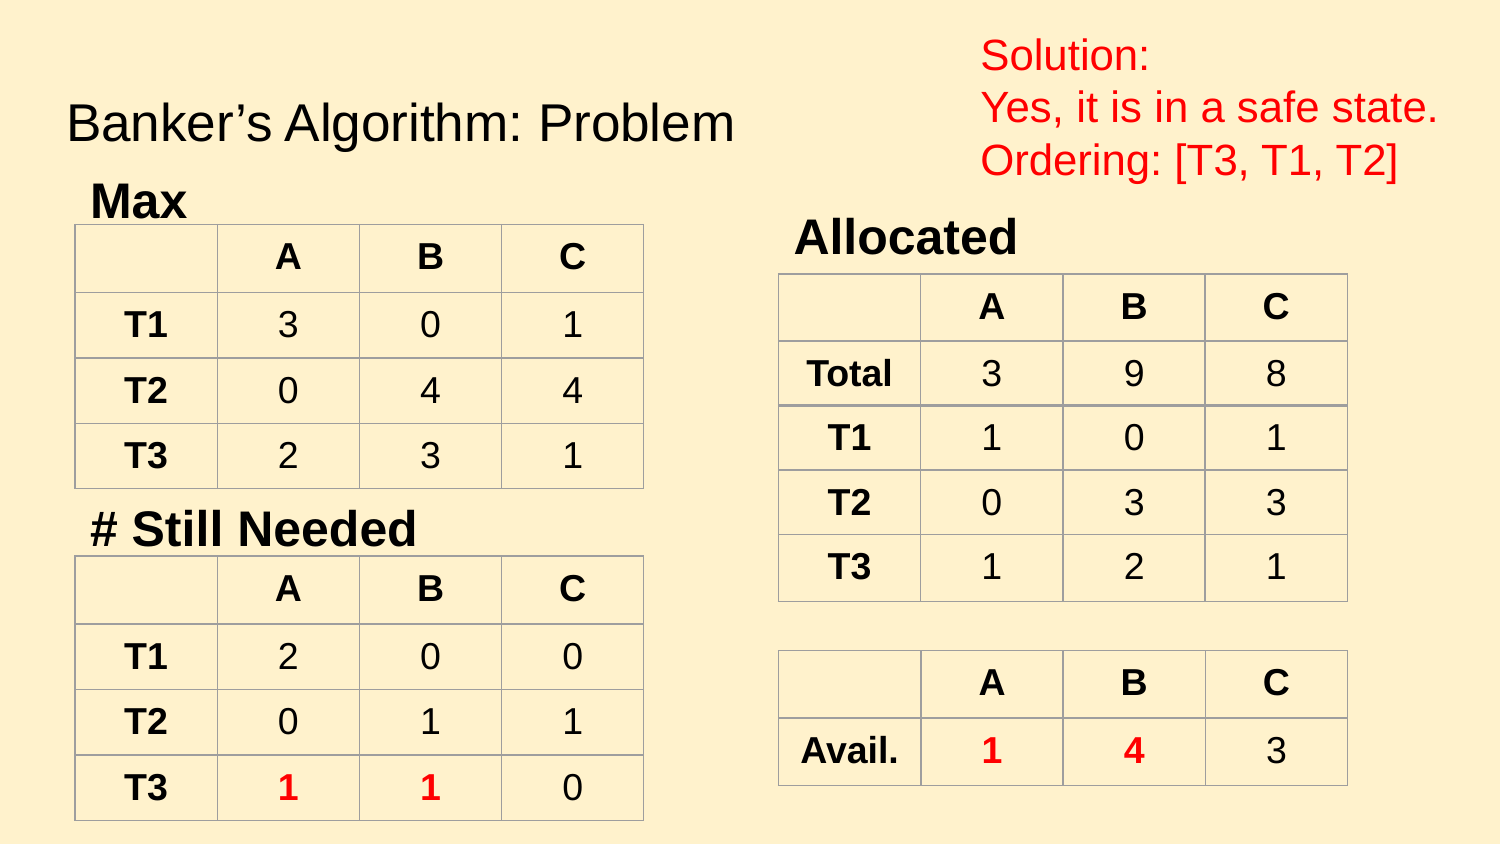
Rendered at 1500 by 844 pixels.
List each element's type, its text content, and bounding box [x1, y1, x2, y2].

table_cell 0 [921, 471, 1062, 534]
table_header C [502, 557, 643, 623]
table_cell 9 [1064, 342, 1204, 404]
table_header B [1064, 275, 1204, 340]
text_box Allocated [778, 189, 1405, 254]
text_box # Still Needed [74, 481, 701, 546]
table_cell 3 [360, 424, 501, 481]
table_cell T2 [779, 471, 920, 534]
table_cell 3 [1206, 471, 1347, 534]
table_cell T2 [76, 690, 217, 754]
table_cell 0 [360, 293, 501, 357]
table_cell T1 [779, 407, 920, 469]
table_cell 1 [360, 690, 501, 754]
table_cell 0 [218, 690, 359, 754]
table_cell 1 [218, 756, 359, 820]
table_header [76, 557, 217, 623]
table_cell 1 [1206, 535, 1347, 601]
table_cell 1 [502, 690, 643, 754]
table_cell T1 [76, 625, 217, 689]
table_cell 1 [921, 535, 1062, 601]
table_cell 0 [1064, 407, 1204, 469]
title Banker’s Algorithm: Problem [51, 72, 965, 167]
table_cell 3 [1206, 719, 1347, 785]
table_cell 1 [502, 424, 643, 481]
table_header A [921, 275, 1062, 340]
table_cell 0 [502, 756, 643, 820]
table_cell 4 [1064, 719, 1205, 785]
table_cell 3 [218, 293, 359, 357]
table_cell 1 [502, 293, 643, 357]
table_header B [360, 557, 501, 623]
table_cell T3 [76, 424, 217, 481]
table_cell Total [779, 342, 920, 404]
table_cell 2 [1064, 535, 1204, 601]
table_header C [1206, 651, 1347, 717]
table_cell 8 [1206, 342, 1347, 404]
table_header [76, 225, 217, 292]
table_cell 2 [218, 625, 359, 689]
table_header C [1206, 275, 1347, 340]
table_header A [922, 651, 1062, 717]
table_header C [502, 225, 643, 292]
table_cell 4 [360, 359, 501, 423]
table_cell 3 [1064, 471, 1204, 534]
table_cell 1 [1206, 407, 1347, 469]
table_cell 0 [360, 625, 501, 689]
table_cell 0 [502, 625, 643, 689]
table_cell T3 [779, 535, 920, 601]
text_box Max [74, 153, 701, 217]
table_header B [360, 225, 501, 292]
table_cell 1 [922, 719, 1062, 785]
table_header [779, 275, 920, 340]
table_header A [218, 557, 359, 623]
table_cell T1 [76, 293, 217, 357]
table_cell 0 [218, 359, 359, 423]
table_cell T3 [76, 756, 217, 820]
table_header A [218, 225, 359, 292]
table_cell 3 [921, 342, 1062, 404]
table_header [779, 651, 920, 717]
text_box Solution: Yes, it is in a safe state. Ordering: [T3, T1, T2] [965, 11, 1500, 229]
table_cell Avail. [779, 719, 920, 785]
table_cell 1 [921, 407, 1062, 469]
table_header B [1064, 651, 1205, 717]
table_cell 2 [218, 424, 359, 481]
table_cell 1 [360, 756, 501, 820]
table_cell T2 [76, 359, 217, 423]
table_cell 4 [502, 359, 643, 423]
